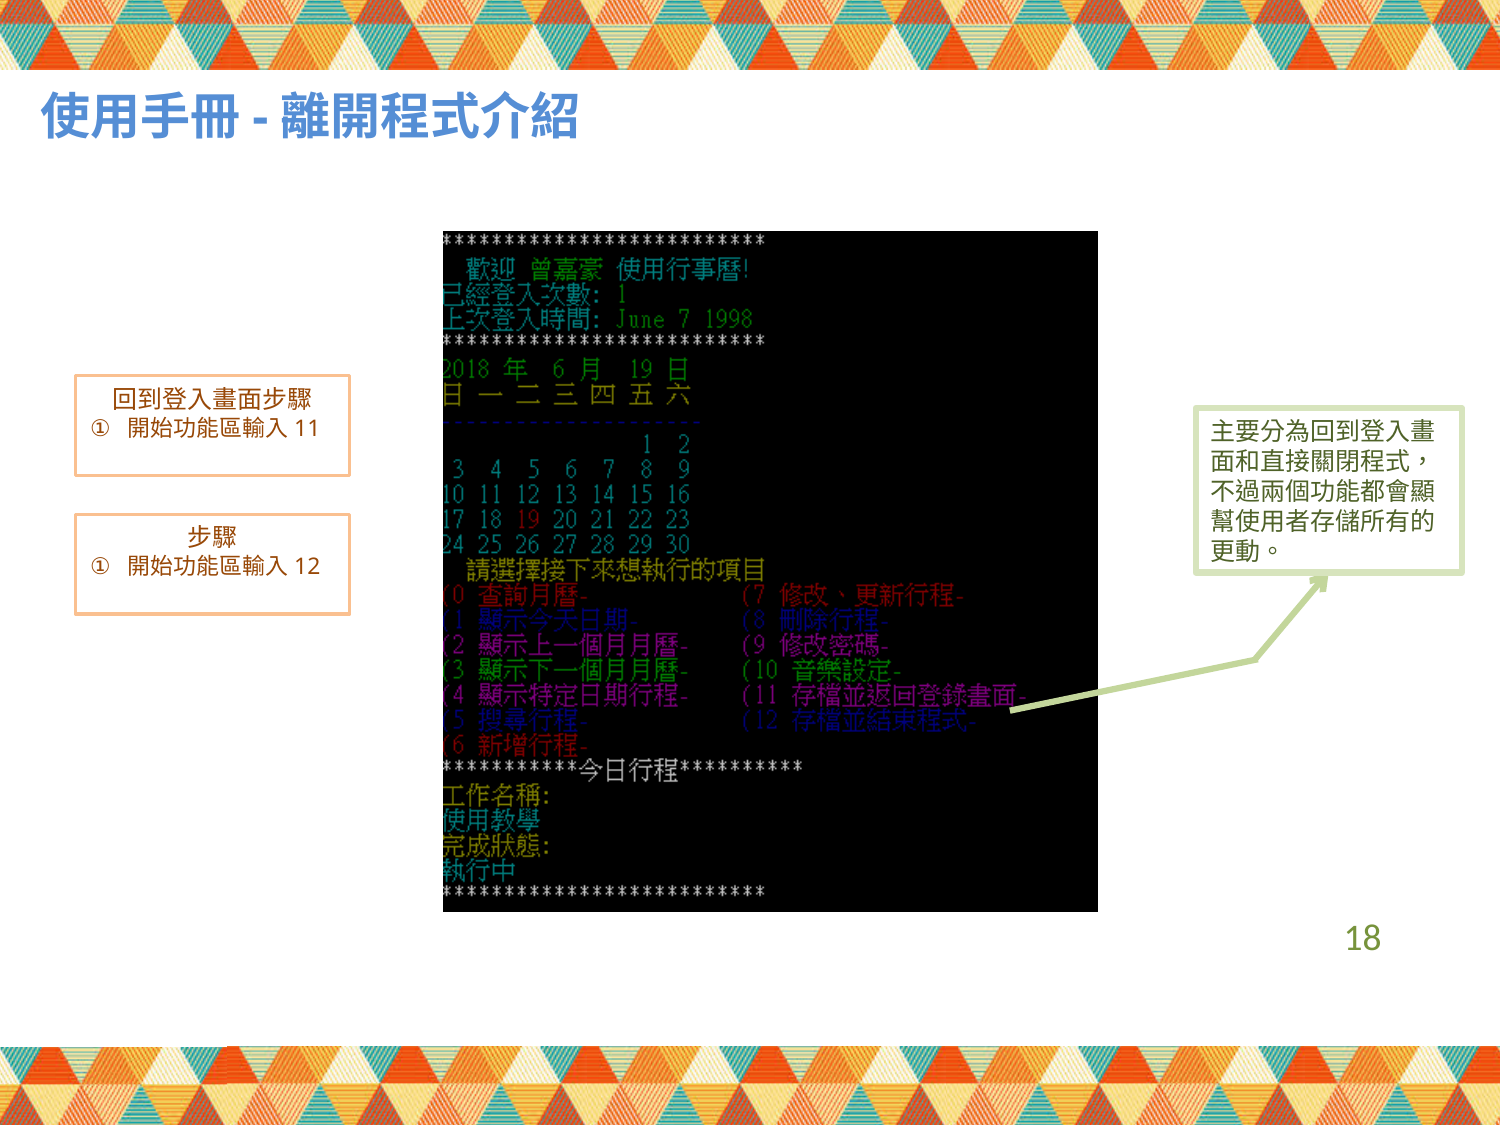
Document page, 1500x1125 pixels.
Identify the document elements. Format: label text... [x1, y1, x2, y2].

picture [443, 231, 1098, 912]
text_box 步驟 開始功能區輸入12 [75, 514, 350, 614]
text_box 主要分為回到登入畫面和直接關閉程式，不過兩個功能都會顯幫使用者存儲所有的更動。 [1195, 408, 1462, 573]
picture [0, 0, 1500, 70]
text_box 使用手冊-離開程式介紹 [25, 77, 687, 153]
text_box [1009, 658, 1259, 711]
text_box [1254, 571, 1330, 660]
text_box 回到登入畫面步驟 開始功能區輸入11 [75, 375, 350, 476]
picture [0, 1046, 1500, 1125]
text_box 18 [1328, 905, 1435, 965]
